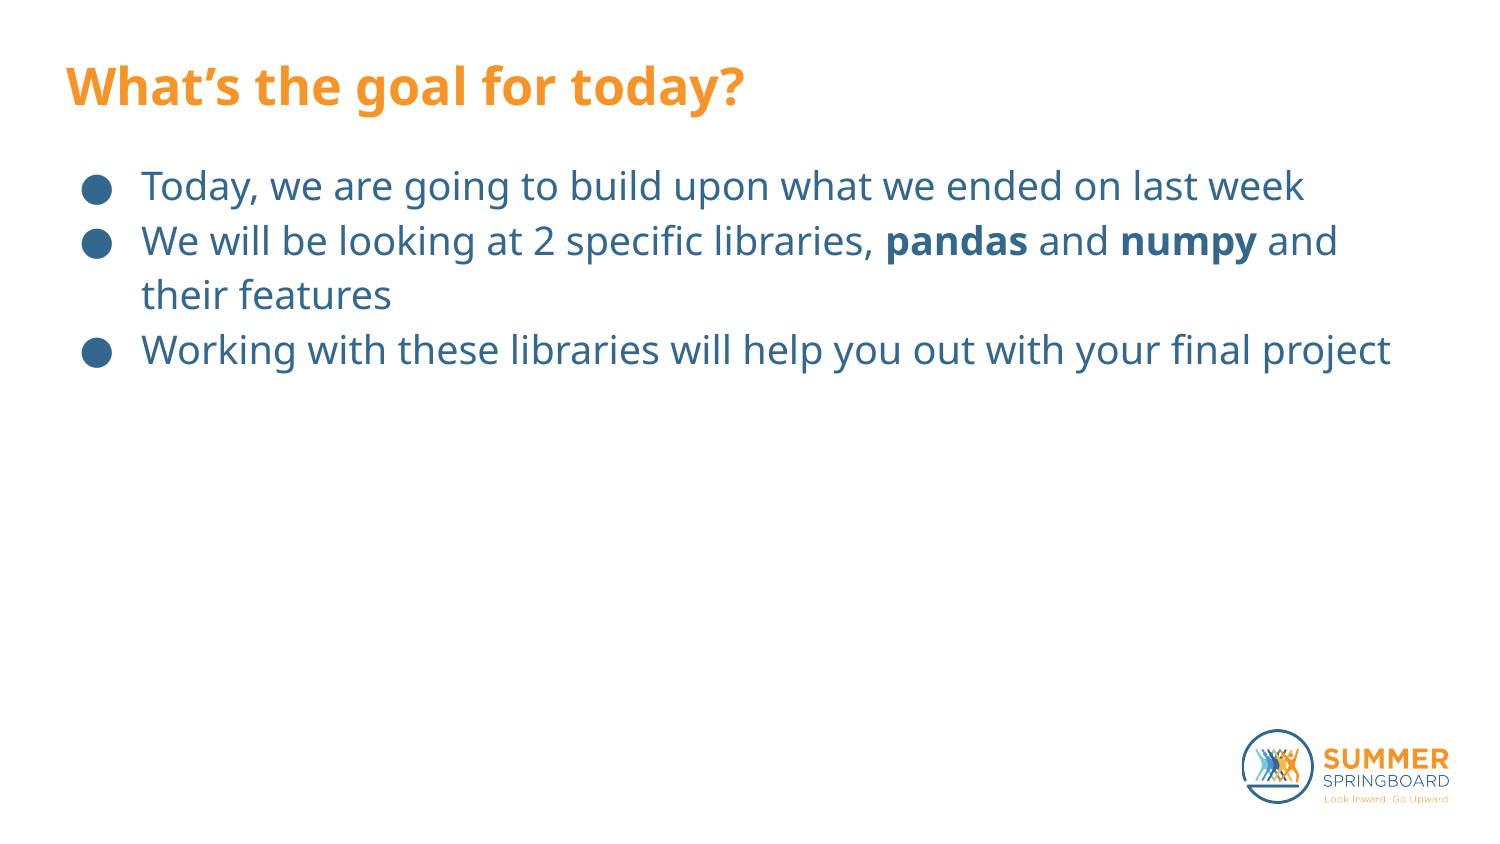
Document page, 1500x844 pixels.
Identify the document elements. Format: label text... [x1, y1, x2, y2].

title What’s the goal for today? [51, 26, 1449, 139]
list Today, we are going to build upon what we ended on last week We will be looking at 2 specific libraries, pandas and numpy and their features Working with these libraries will help you out with your final project [51, 139, 1449, 714]
picture [1241, 729, 1449, 804]
